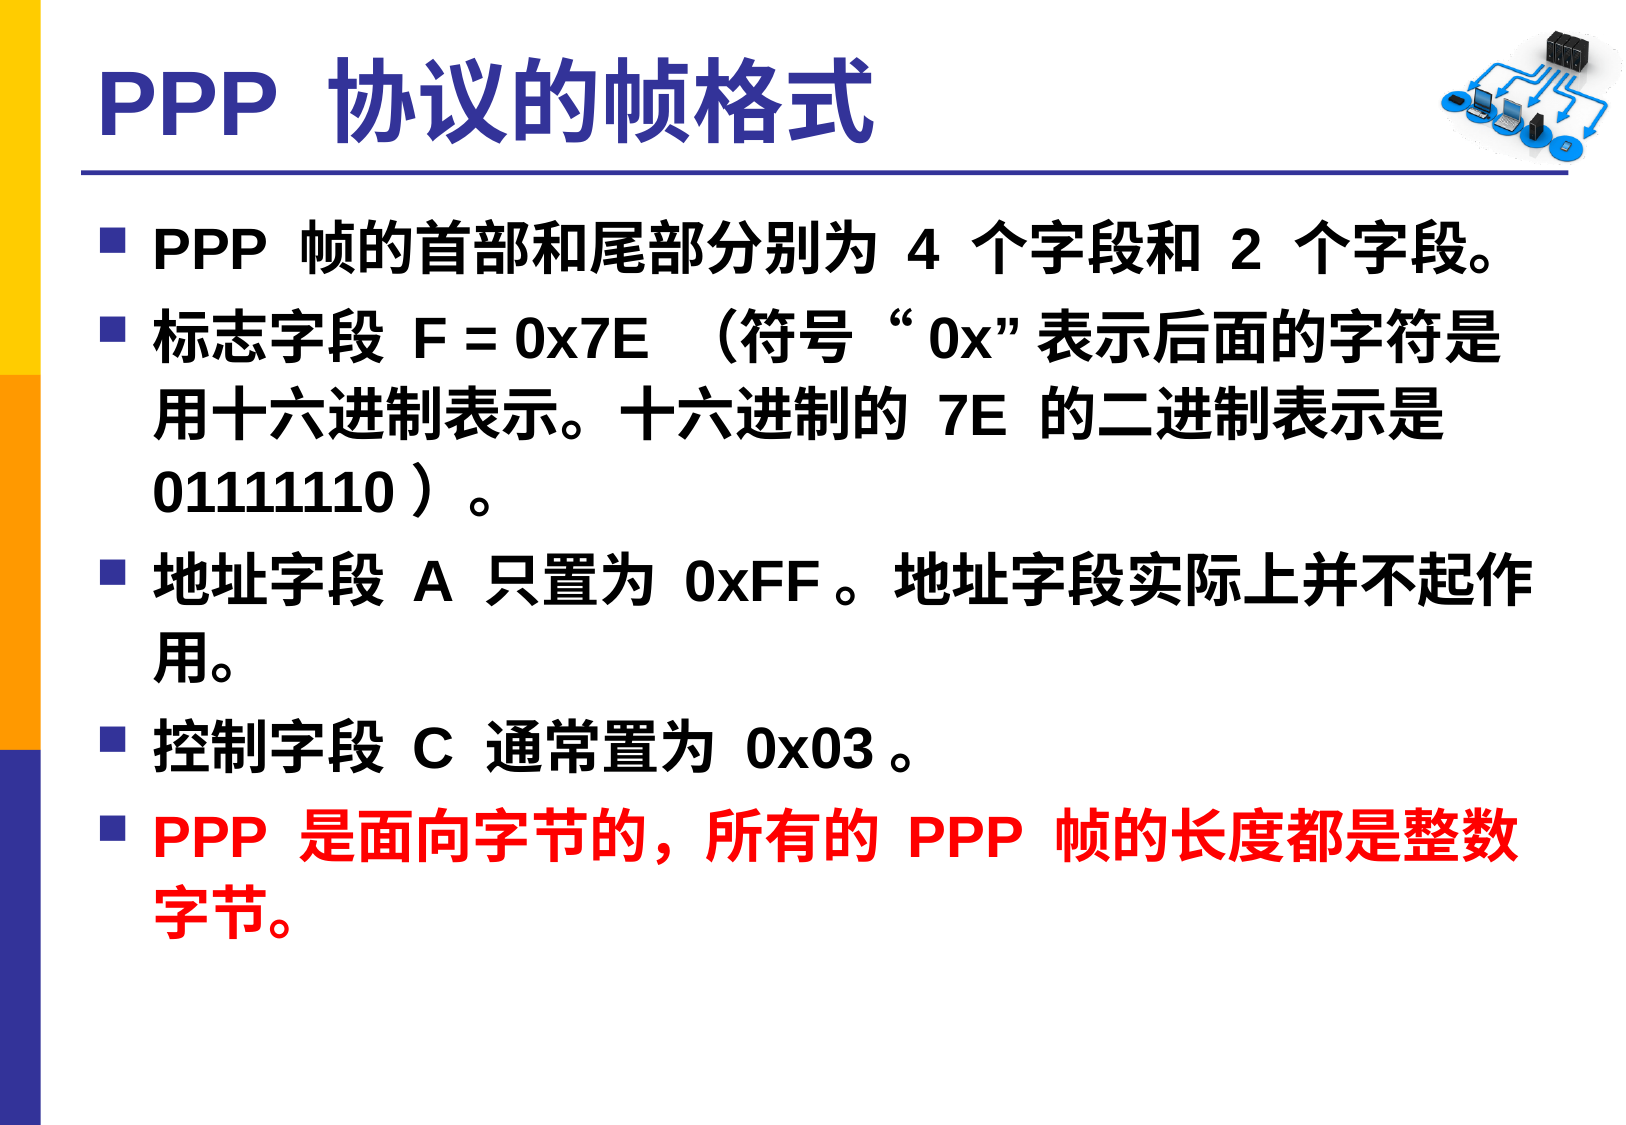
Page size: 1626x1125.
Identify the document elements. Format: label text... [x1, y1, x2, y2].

title PPP 协议的帧格式 [81, 30, 1569, 161]
list PPP 帧的首部和尾部分别为 4 个字段和 2 个字段。 标志字段 F = 0x7E （符号“0x”表示后面的字符是用十六进制表示。十六进制的 7E 的二进制表示是 01111110）。 地址字段 A 只置为 0xFF。地址字段实际上并不起作用。 控制字段 C 通常置为 0x03。 PPP 是面向字节的，所有的 PPP 帧的长度都是整数字节。 [81, 196, 1569, 1006]
picture [1438, 30, 1624, 165]
